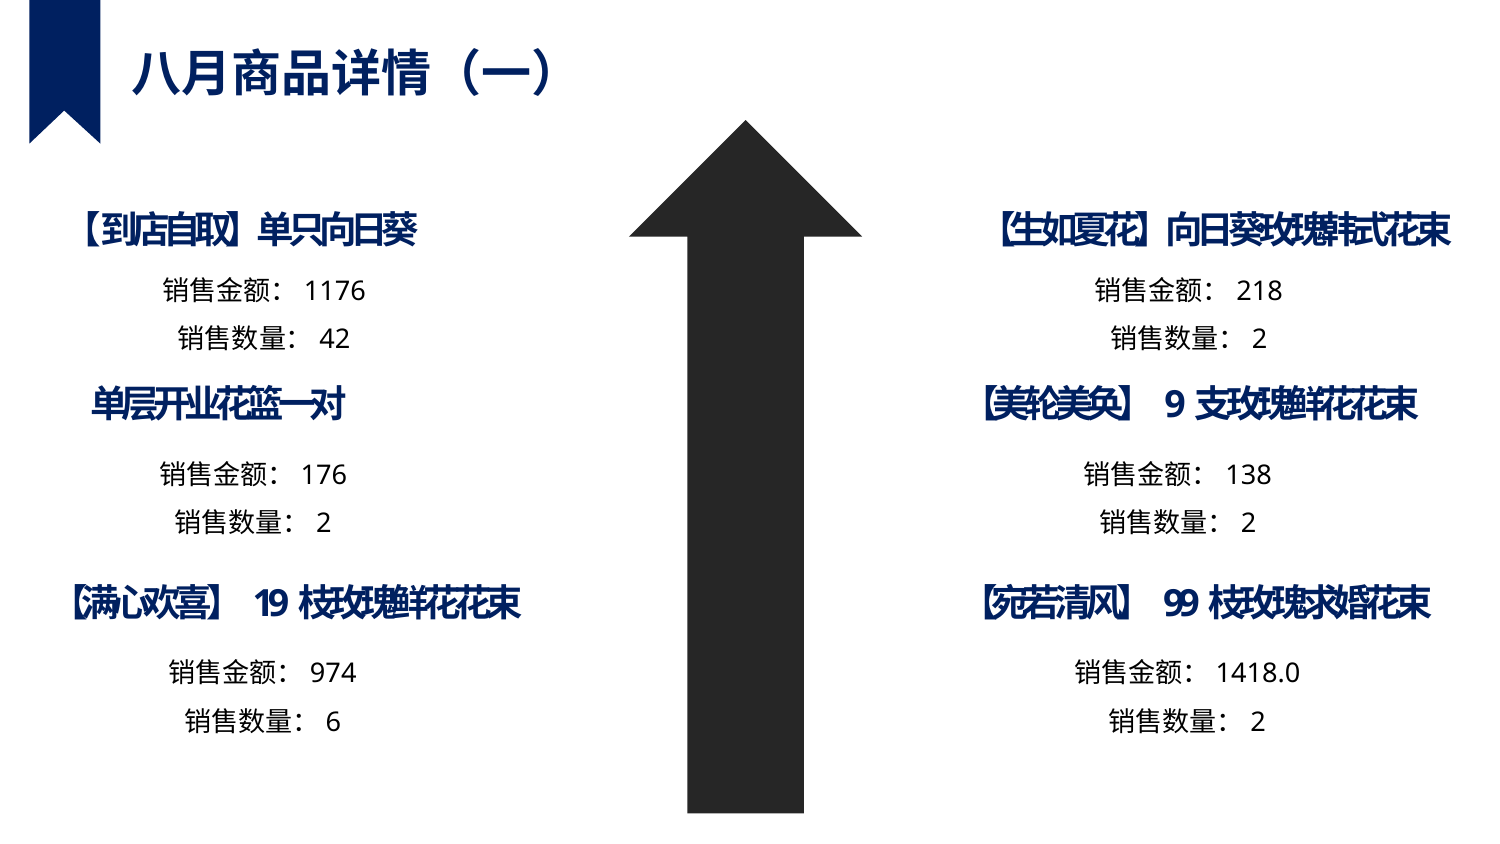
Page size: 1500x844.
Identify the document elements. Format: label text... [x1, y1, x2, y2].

text_box 【生如夏花】向日葵玫瑰韩式花束 [963, 198, 1468, 259]
text_box 销售金额：176 销售数量：2 [89, 433, 418, 546]
text_box 销售金额：218 销售数量：2 [1024, 259, 1353, 362]
text_box 销售金额：974 销售数量：6 [98, 632, 427, 745]
text_box [27, 0, 103, 146]
text_box [627, 117, 865, 816]
text_box 【满心欢喜】19枝玫瑰鲜花花束 [35, 571, 539, 632]
text_box 销售金额：1418.0 销售数量：2 [1023, 632, 1352, 745]
text_box 八月商品详情（一） [116, 34, 597, 109]
text_box 单层开业花篮一对 [76, 372, 362, 433]
text_box 销售金额：1176 销售数量：42 [100, 259, 429, 362]
text_box 销售金额：138 销售数量：2 [1013, 433, 1342, 546]
text_box 【到店自取】单只向日葵 [48, 198, 437, 259]
text_box 【宛若清风】99枝玫瑰求婚花束 [945, 571, 1449, 632]
text_box 【美轮美奂】9支玫瑰鲜花花束 [946, 372, 1435, 433]
